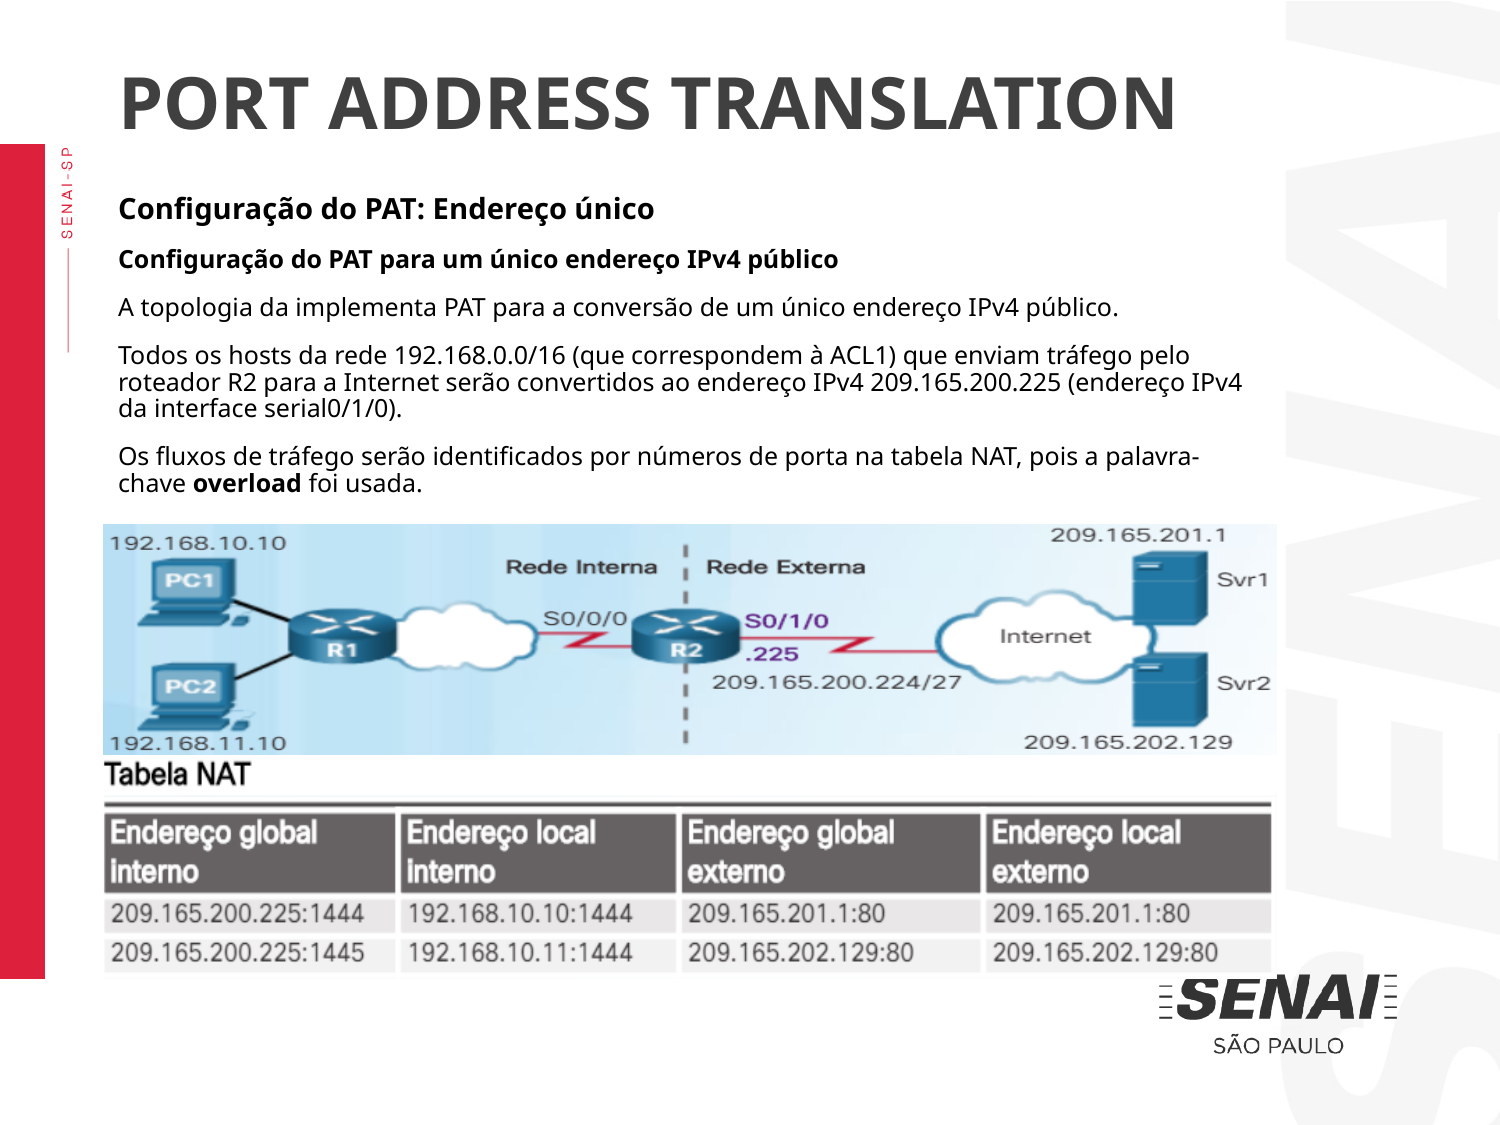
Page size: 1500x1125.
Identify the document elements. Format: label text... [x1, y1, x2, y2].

list Configuração do PAT: Endereço único Configuração do PAT para um único endereço IPv4 público A topologia da implementa PAT para a conversão de um único endereço IPv4 público. Todos os hosts da rede 192.168.0.0/16 (que correspondem à ACL1) que enviam tráfego pelo roteador R2 para a Internet serão convertidos ao endereço IPv4 209.165.200.225 (endereço IPv4 da interface serial0/1/0). Os fluxos de tráfego serão identificados por números de porta na tabela NAT, pois a palavra-chave overload foi usada. [103, 187, 1277, 524]
list PORT ADDRESS TRANSLATION [103, 59, 1277, 153]
picture [0, 0, 1500, 1125]
